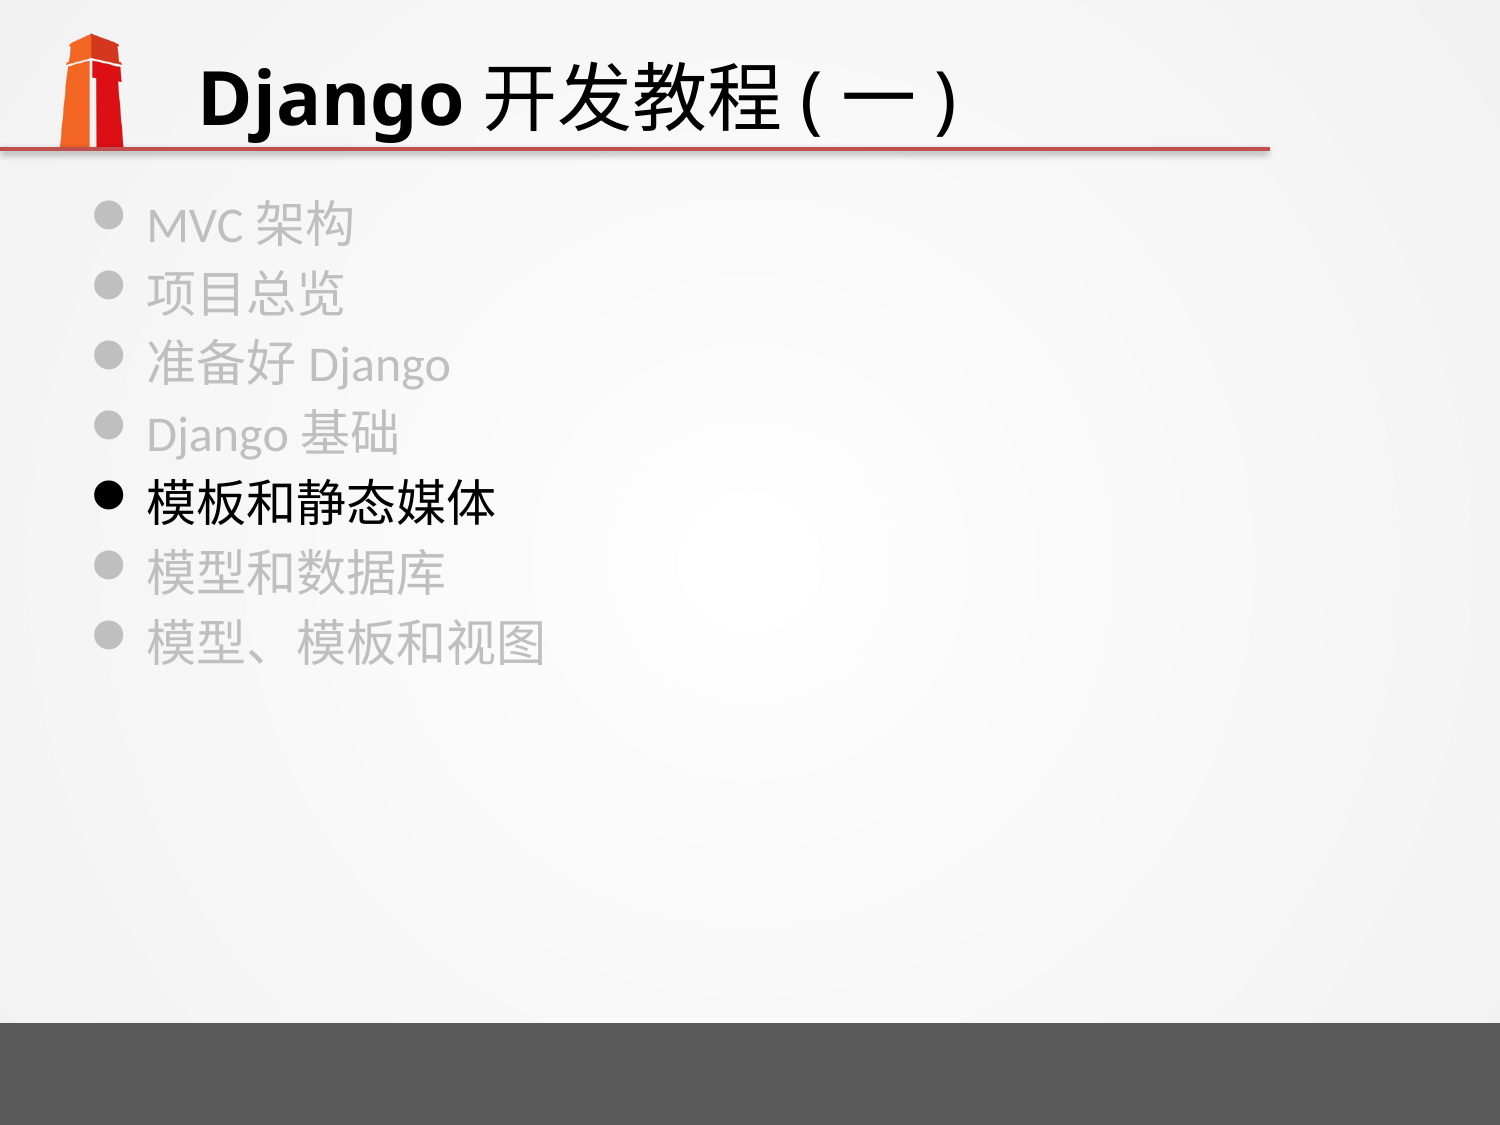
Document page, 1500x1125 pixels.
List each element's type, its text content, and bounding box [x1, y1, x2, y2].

list MVC架构 项目总览 准备好Django Django基础 模板和静态媒体 模型和数据库 模型、模板和视图 [75, 184, 1425, 1005]
picture [16, 11, 166, 147]
title Django开发教程(一) [183, 42, 1270, 149]
